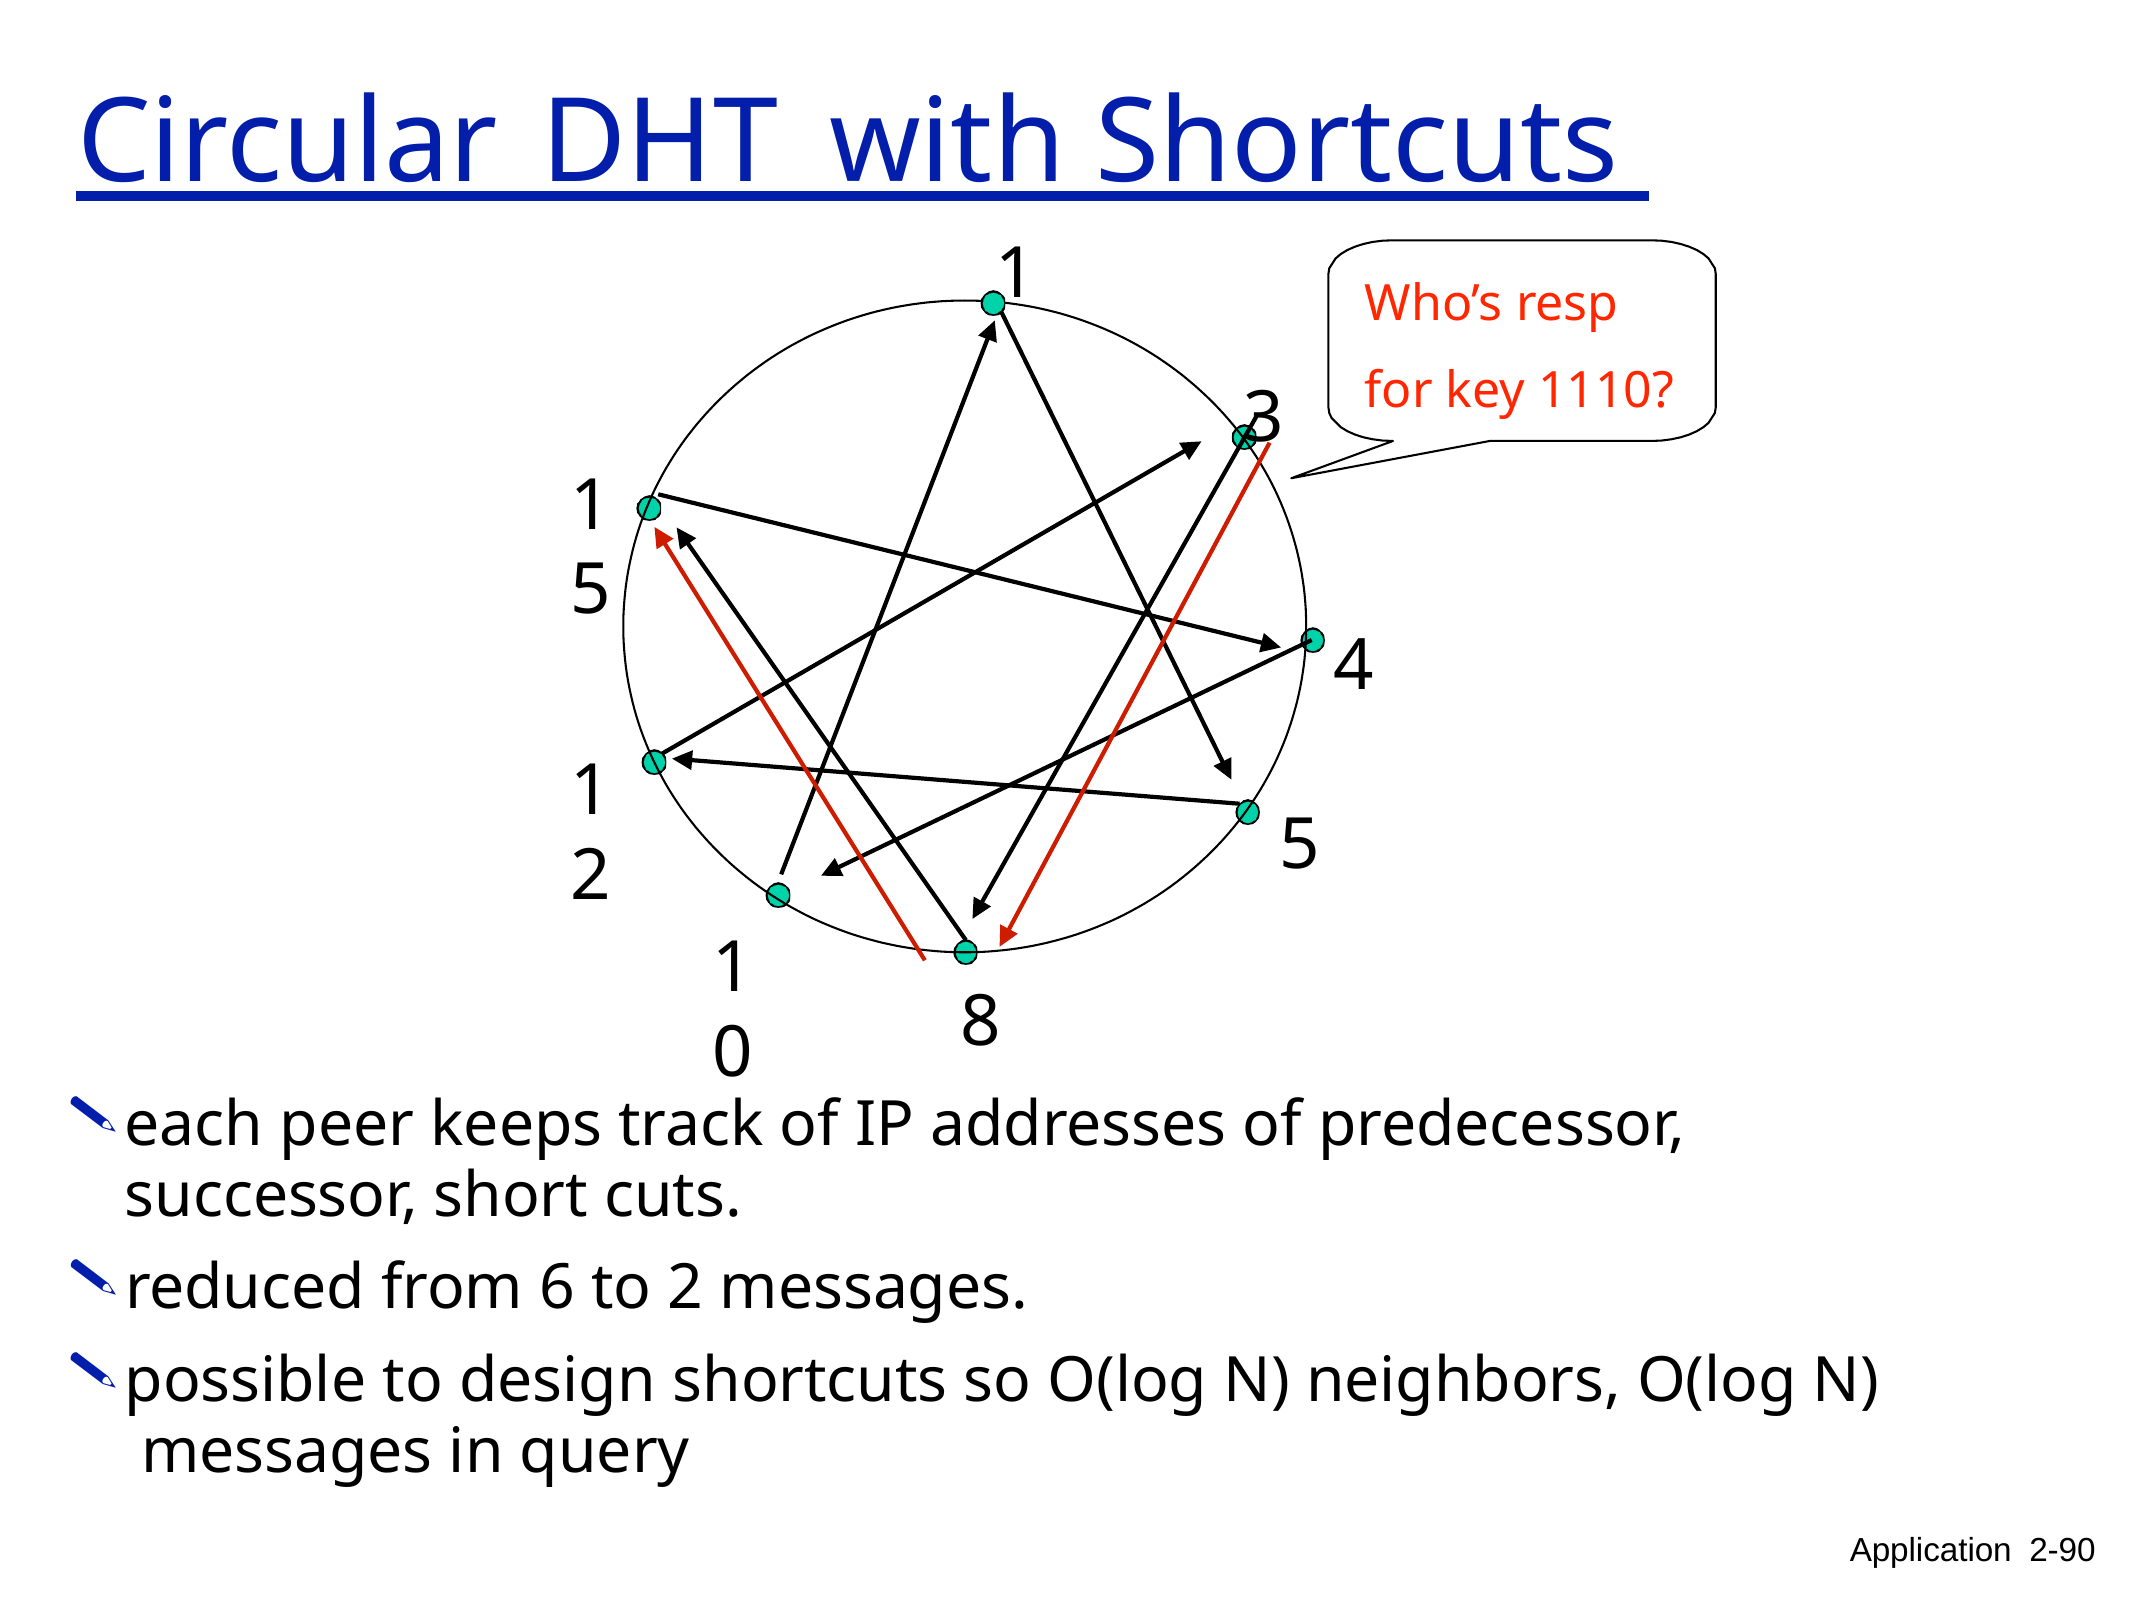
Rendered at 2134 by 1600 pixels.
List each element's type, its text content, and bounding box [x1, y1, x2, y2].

text_box [862, 644, 1306, 953]
text_box [1115, 643, 1190, 734]
text_box 3 [1241, 368, 1290, 456]
text_box [1237, 799, 1260, 825]
text_box [953, 953, 978, 965]
text_box [831, 573, 1144, 785]
text_box each peer keeps track of IP addresses of predecessor, successor, short cuts. reduced from 6 to 2 messages. possible to design shortcuts so O(log N) neighbors, O(log N) messages in query [62, 1079, 1885, 1485]
text_box [978, 504, 1147, 613]
text_box [999, 924, 1018, 947]
text_box [1152, 616, 1173, 639]
text_box [1213, 757, 1232, 780]
text_box Application 2-90 [1847, 1529, 2101, 1569]
text_box [654, 527, 674, 550]
title Circular DHT with Shortcuts [75, 62, 1653, 332]
text_box [1148, 446, 1259, 620]
text_box 1 [993, 225, 1030, 312]
text_box Who’s resp for key 1110? [1362, 241, 1677, 418]
text_box 4 [1331, 616, 1379, 704]
text_box [1291, 243, 1716, 479]
text_box [672, 750, 693, 771]
text_box [765, 892, 790, 908]
text_box 8 [958, 972, 1006, 1060]
text_box [1164, 462, 1307, 697]
text_box [1306, 627, 1325, 653]
text_box 12 [568, 741, 649, 914]
text_box [1064, 615, 1162, 758]
text_box [1234, 424, 1241, 433]
text_box [1179, 441, 1202, 461]
text_box 5 [1277, 795, 1325, 883]
text_box [978, 320, 997, 343]
text_box [821, 858, 844, 877]
text_box [972, 896, 992, 919]
text_box [980, 290, 1006, 316]
text_box [1259, 632, 1281, 653]
text_box [676, 527, 697, 550]
text_box 10 [710, 918, 790, 1091]
text_box [1004, 306, 1241, 608]
text_box [649, 753, 660, 775]
text_box 15 [568, 456, 649, 629]
text_box [623, 300, 1094, 950]
